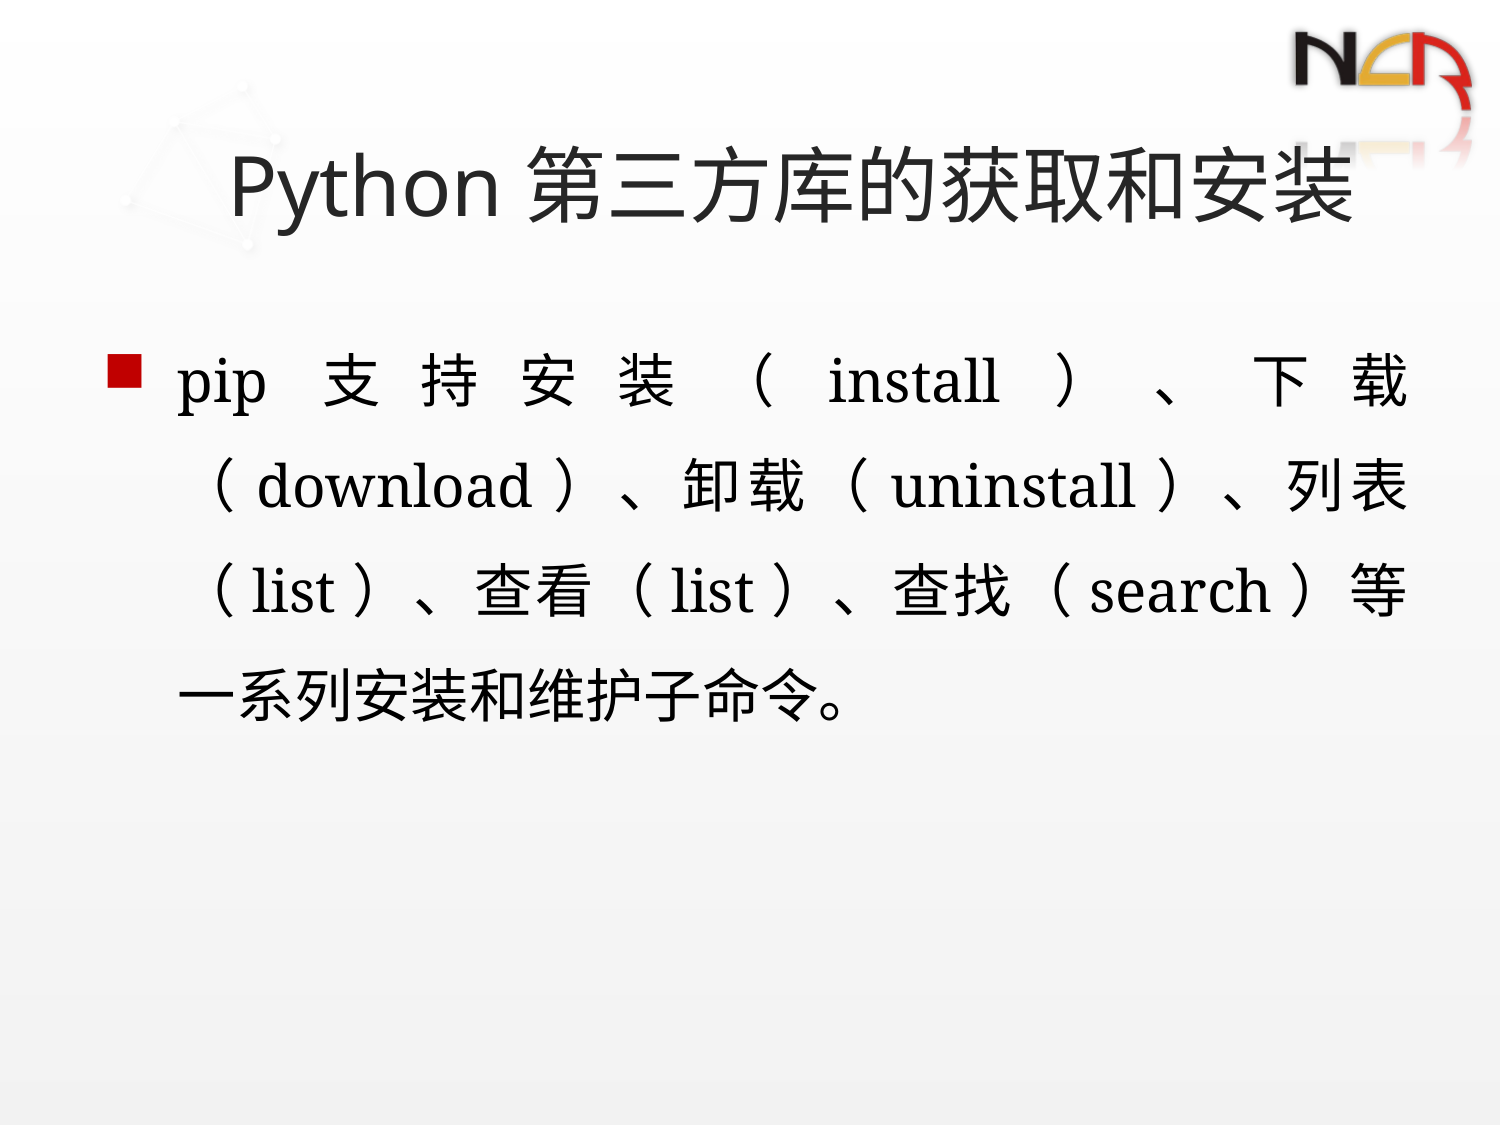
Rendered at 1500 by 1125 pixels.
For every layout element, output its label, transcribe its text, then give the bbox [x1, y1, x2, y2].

text_box pip支持安装（install）、下载（download）、卸载（uninstall）、列表（list）、查看（list）、查找（search）等一系列安装和维护子命令。 [88, 301, 1424, 737]
text_box Python第三方库的获取和安装 [318, 125, 1388, 241]
picture [1281, 0, 1488, 229]
picture [111, 64, 314, 268]
